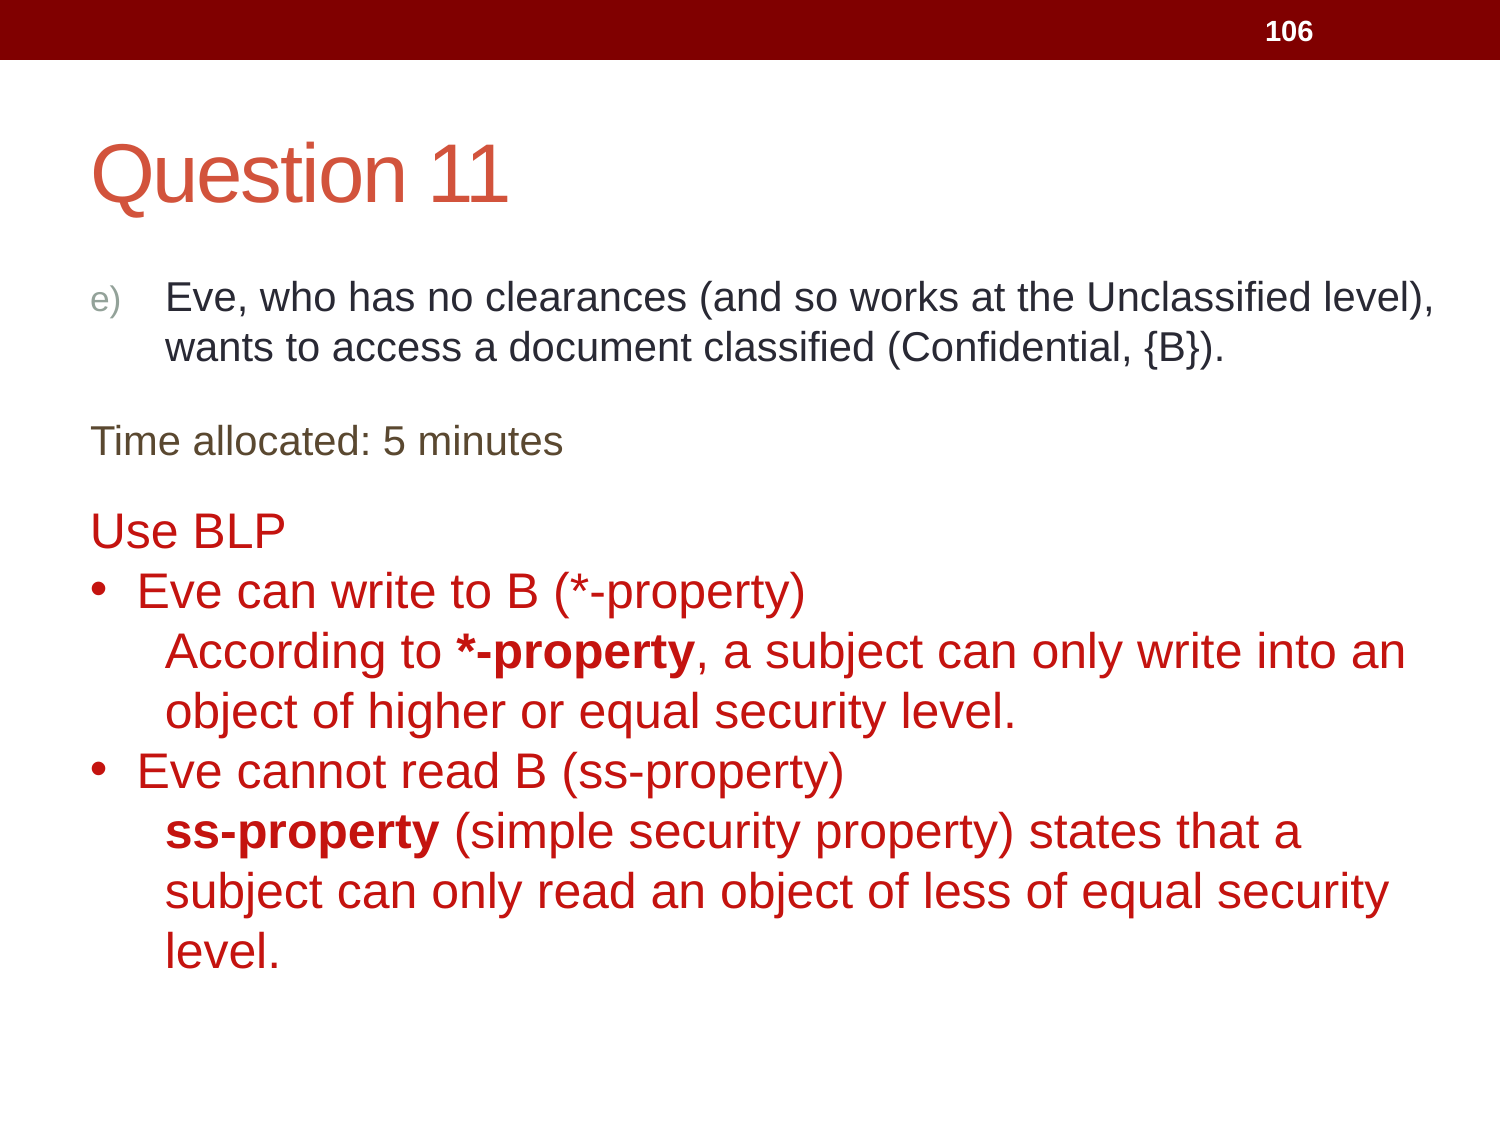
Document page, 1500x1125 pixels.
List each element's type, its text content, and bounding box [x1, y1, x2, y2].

title Question 11 [75, 87, 1425, 250]
text_box Use BLP Eve can write to B (*-property) According to *-property, a subject can only write into an object of higher or equal security level. Eve cannot read B (ss-property) ss-property (simple security property) states that a subject can only read an object of less of equal security level. [74, 490, 1425, 986]
list Eve, who has no clearances (and so works at the Unclassified level), wants to access a document classified (Confidential, {B}). Time allocated: 5 minutes [75, 262, 1473, 1063]
slide_number 106 [1250, 3, 1425, 57]
